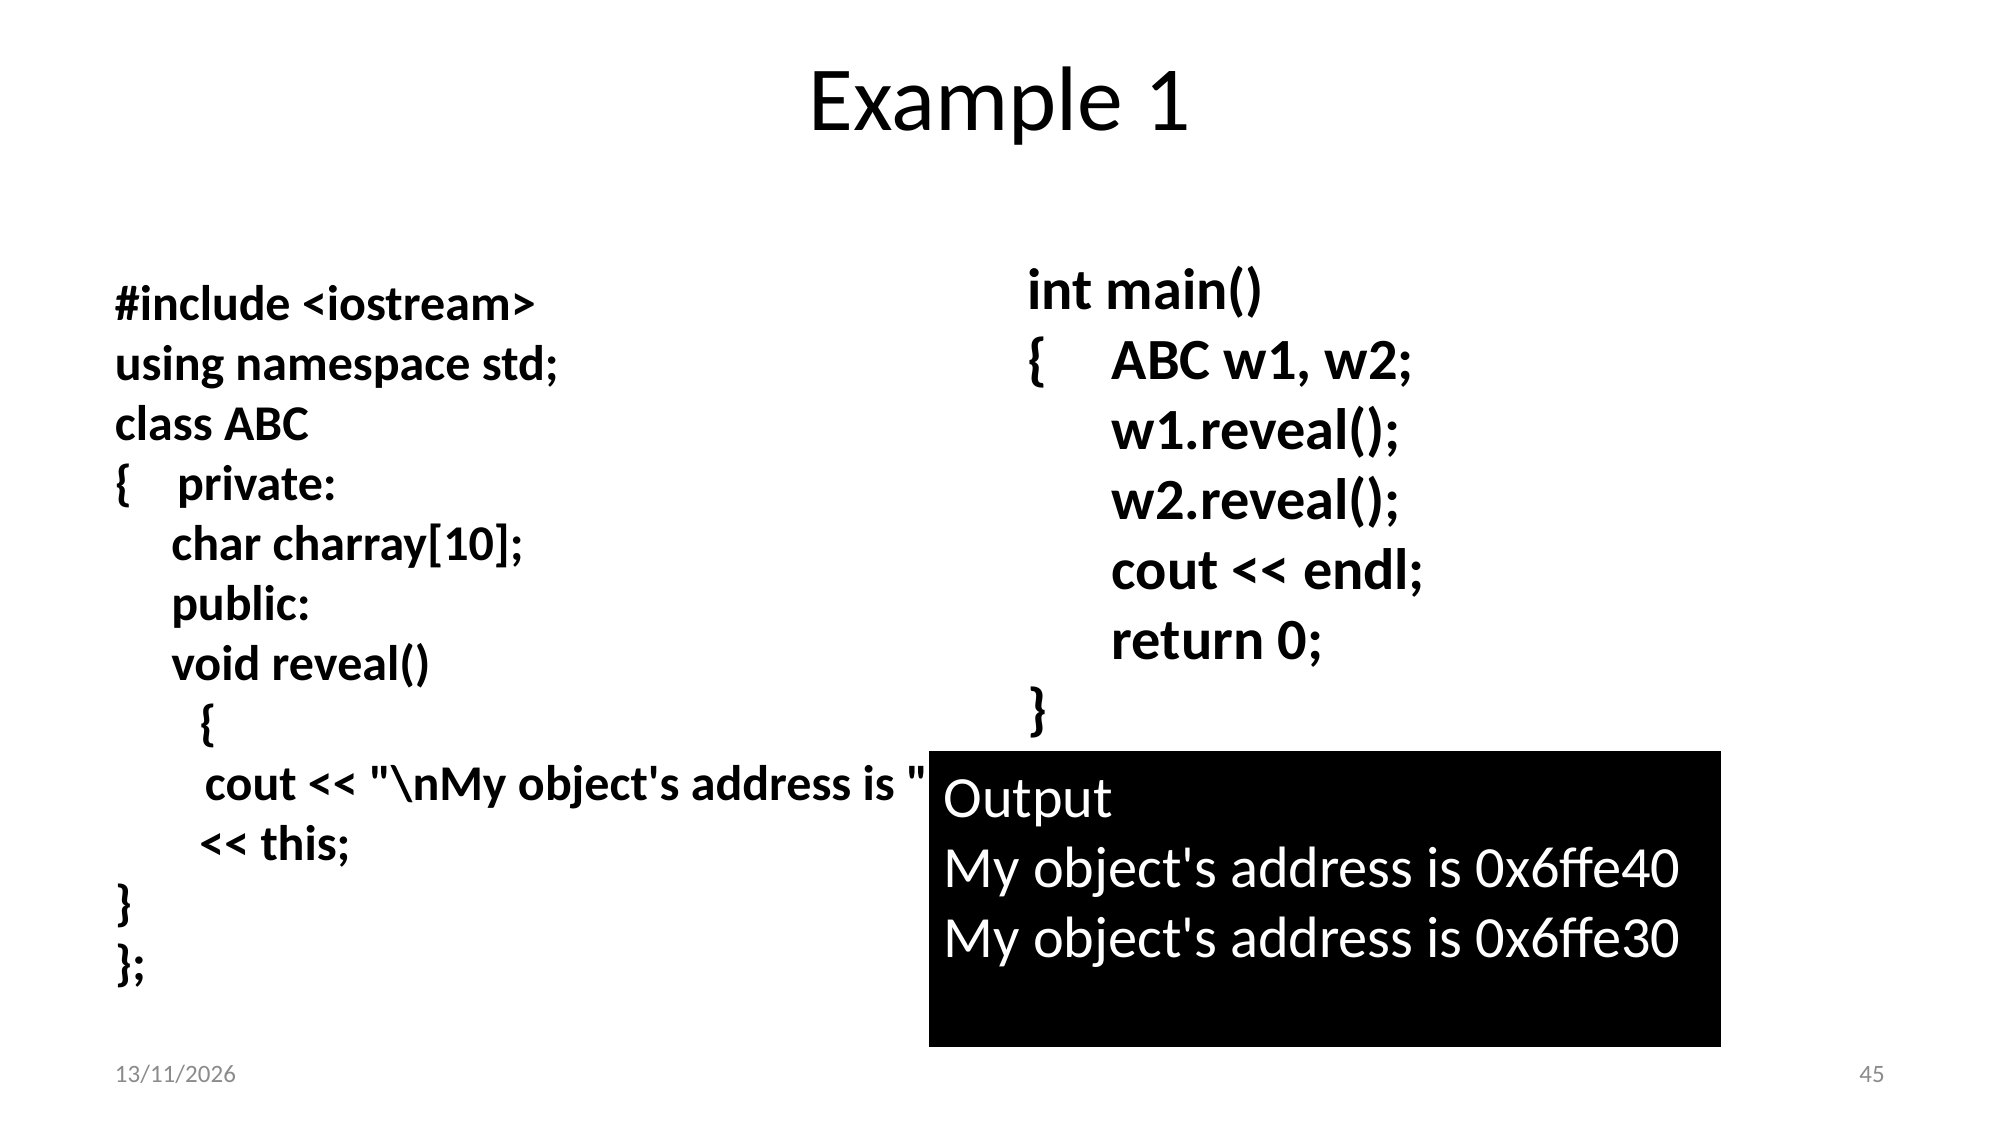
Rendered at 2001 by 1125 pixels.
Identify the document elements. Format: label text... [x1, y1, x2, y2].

title Example 1 [0, 0, 2000, 188]
slide_number 45 [1433, 1042, 1900, 1103]
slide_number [99, 1042, 567, 1103]
list int main() { ABC w1, w2; w1.reveal(); w2.reveal(); cout << endl; return 0; } [1012, 243, 1675, 751]
list #include <iostream> using namespace std; class ABC { private: char charray[10]; public: void reveal() { cout << "\nMy object's address is " << this; } }; [99, 262, 984, 1005]
text_box Output My object's address is 0x6ffe40 My object's address is 0x6ffe30 [929, 751, 1721, 1047]
